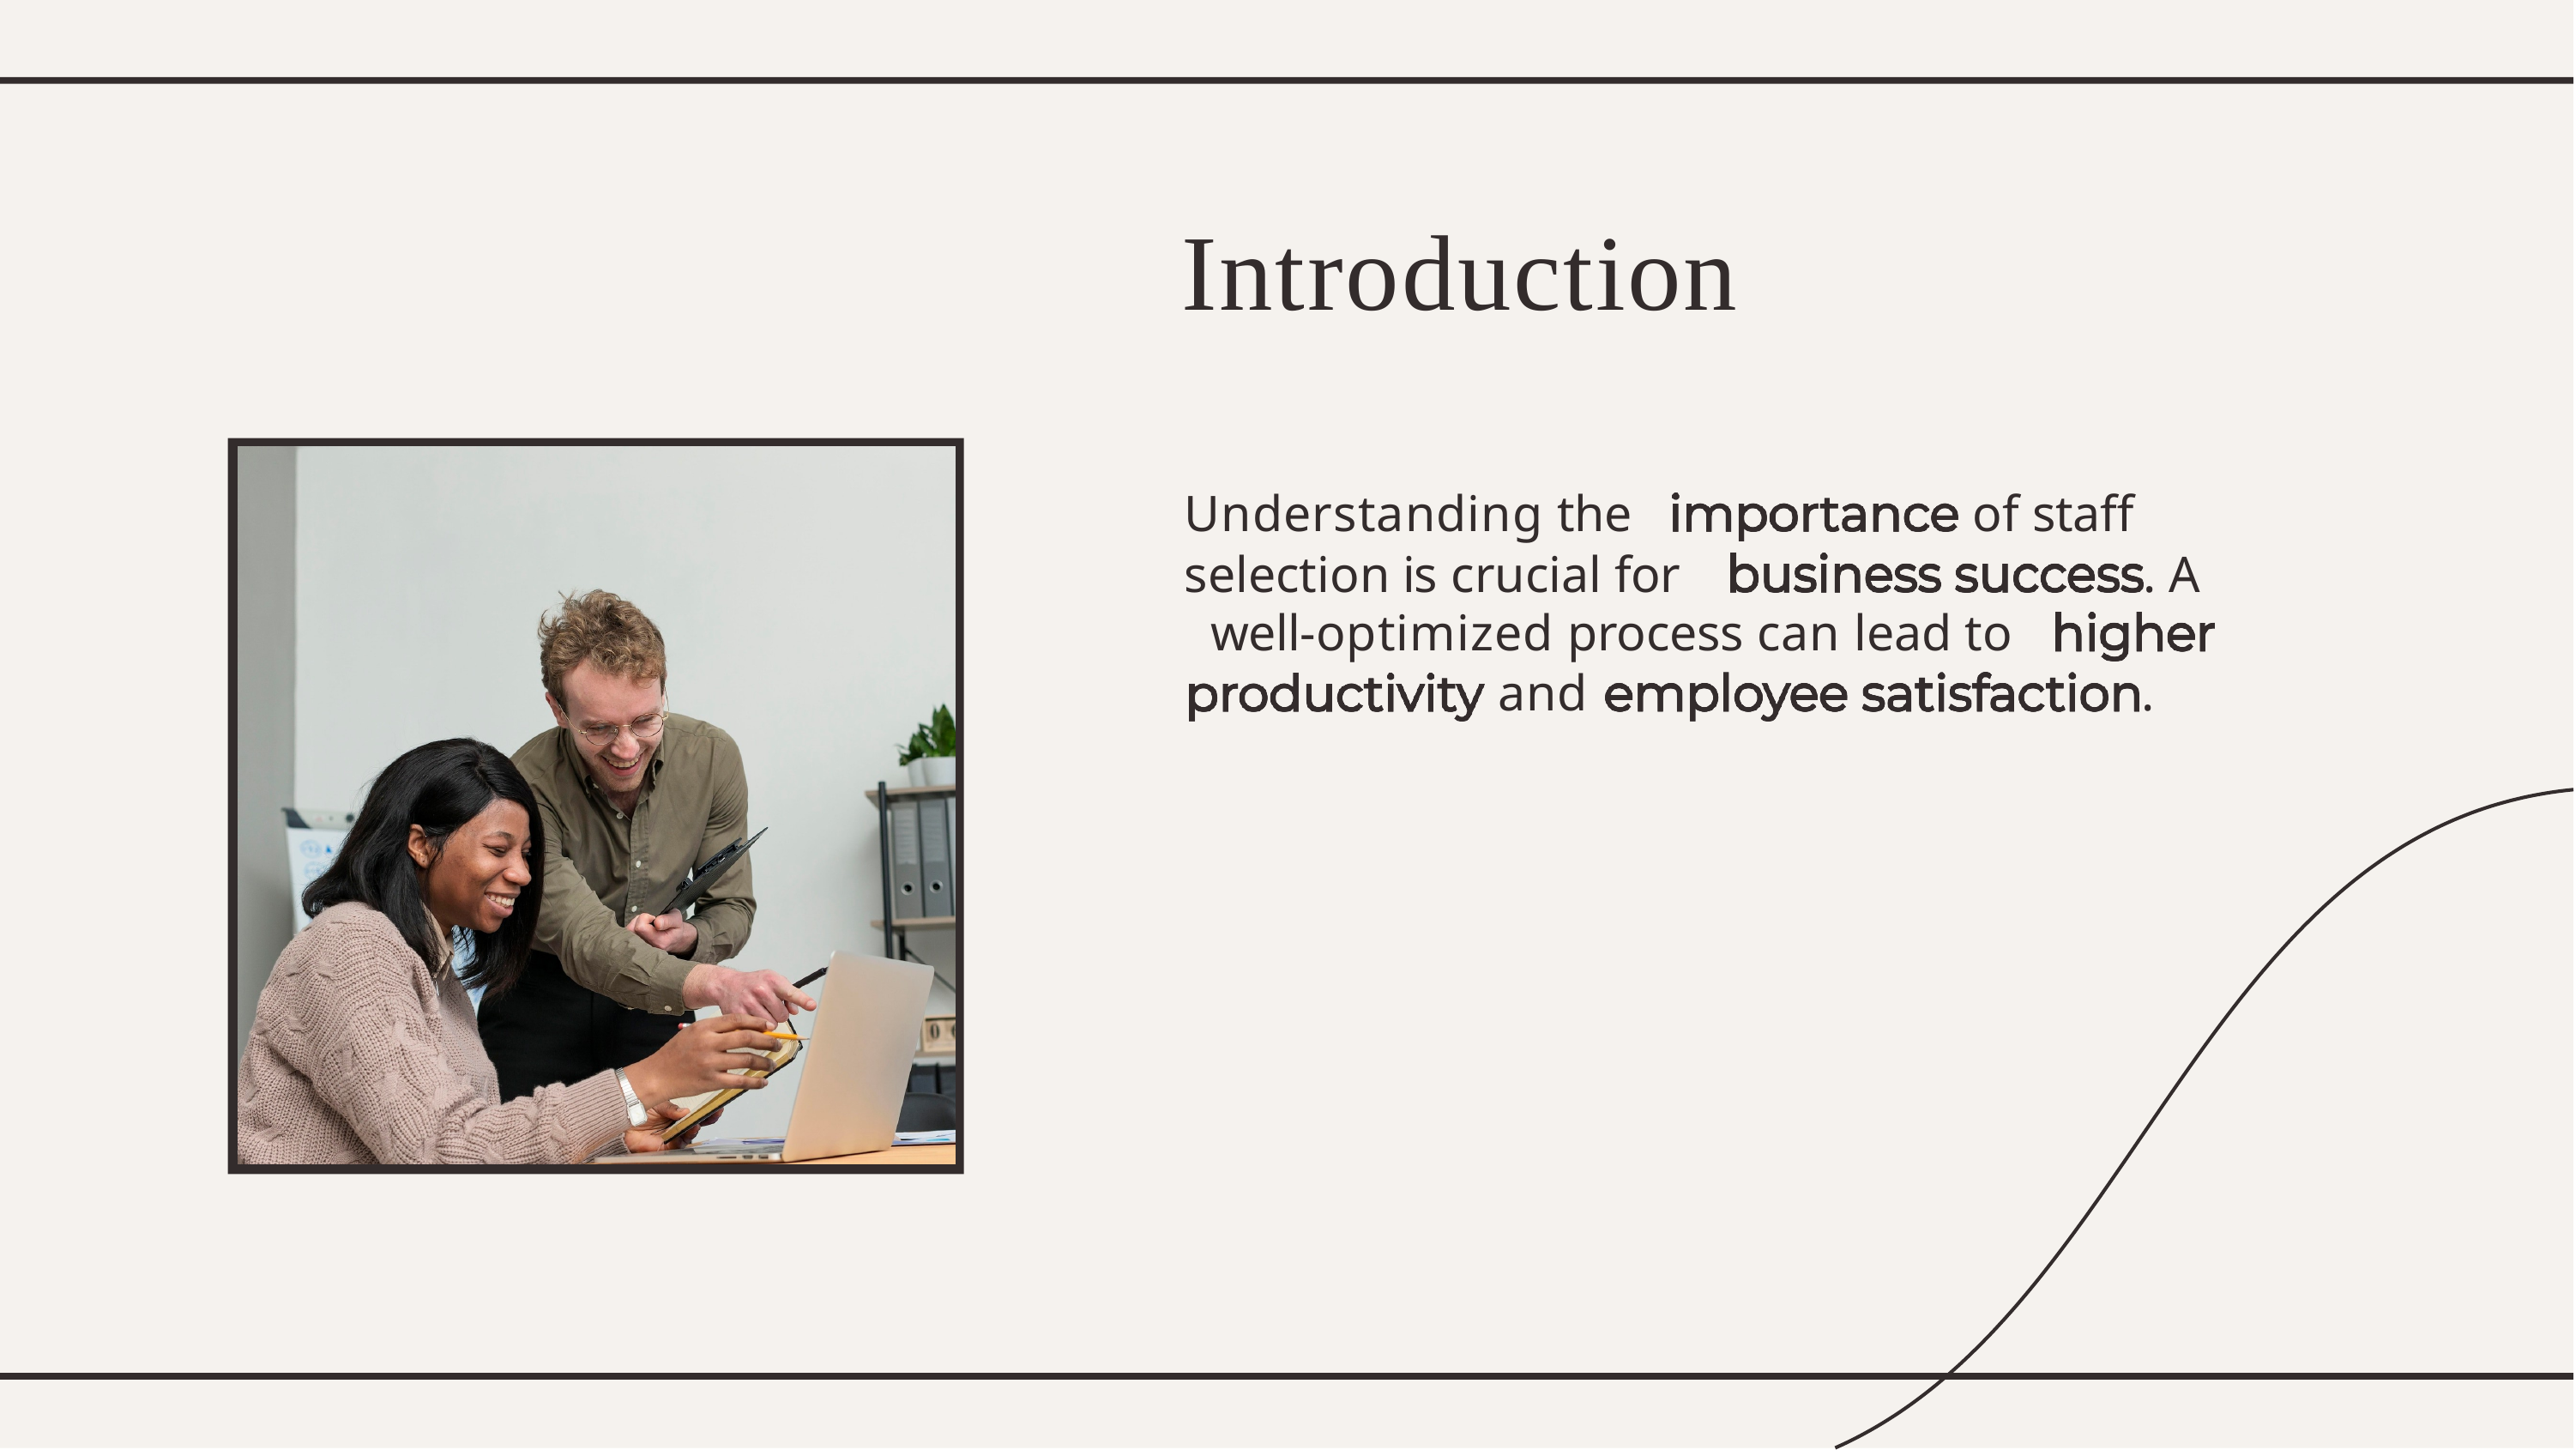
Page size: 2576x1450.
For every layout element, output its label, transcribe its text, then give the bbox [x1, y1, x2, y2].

text_box [0, 76, 2573, 84]
picture [2055, 612, 2215, 662]
picture [1672, 492, 1958, 541]
picture [1189, 672, 1485, 722]
text_box well-optimized process can lead to and [1182, 600, 2041, 722]
picture [1605, 672, 2139, 722]
text_box [0, 1373, 2573, 1380]
text_box . [2139, 669, 2154, 722]
text_box [1835, 1380, 1943, 1448]
text_box Understanding the of staff [1182, 480, 2140, 542]
text_box . A [2141, 541, 2204, 602]
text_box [227, 438, 964, 1175]
text_box [1919, 789, 2573, 1373]
picture [1730, 553, 2145, 593]
title Introduction [122, 153, 2386, 445]
text_box selection is crucial for [1182, 541, 1715, 600]
